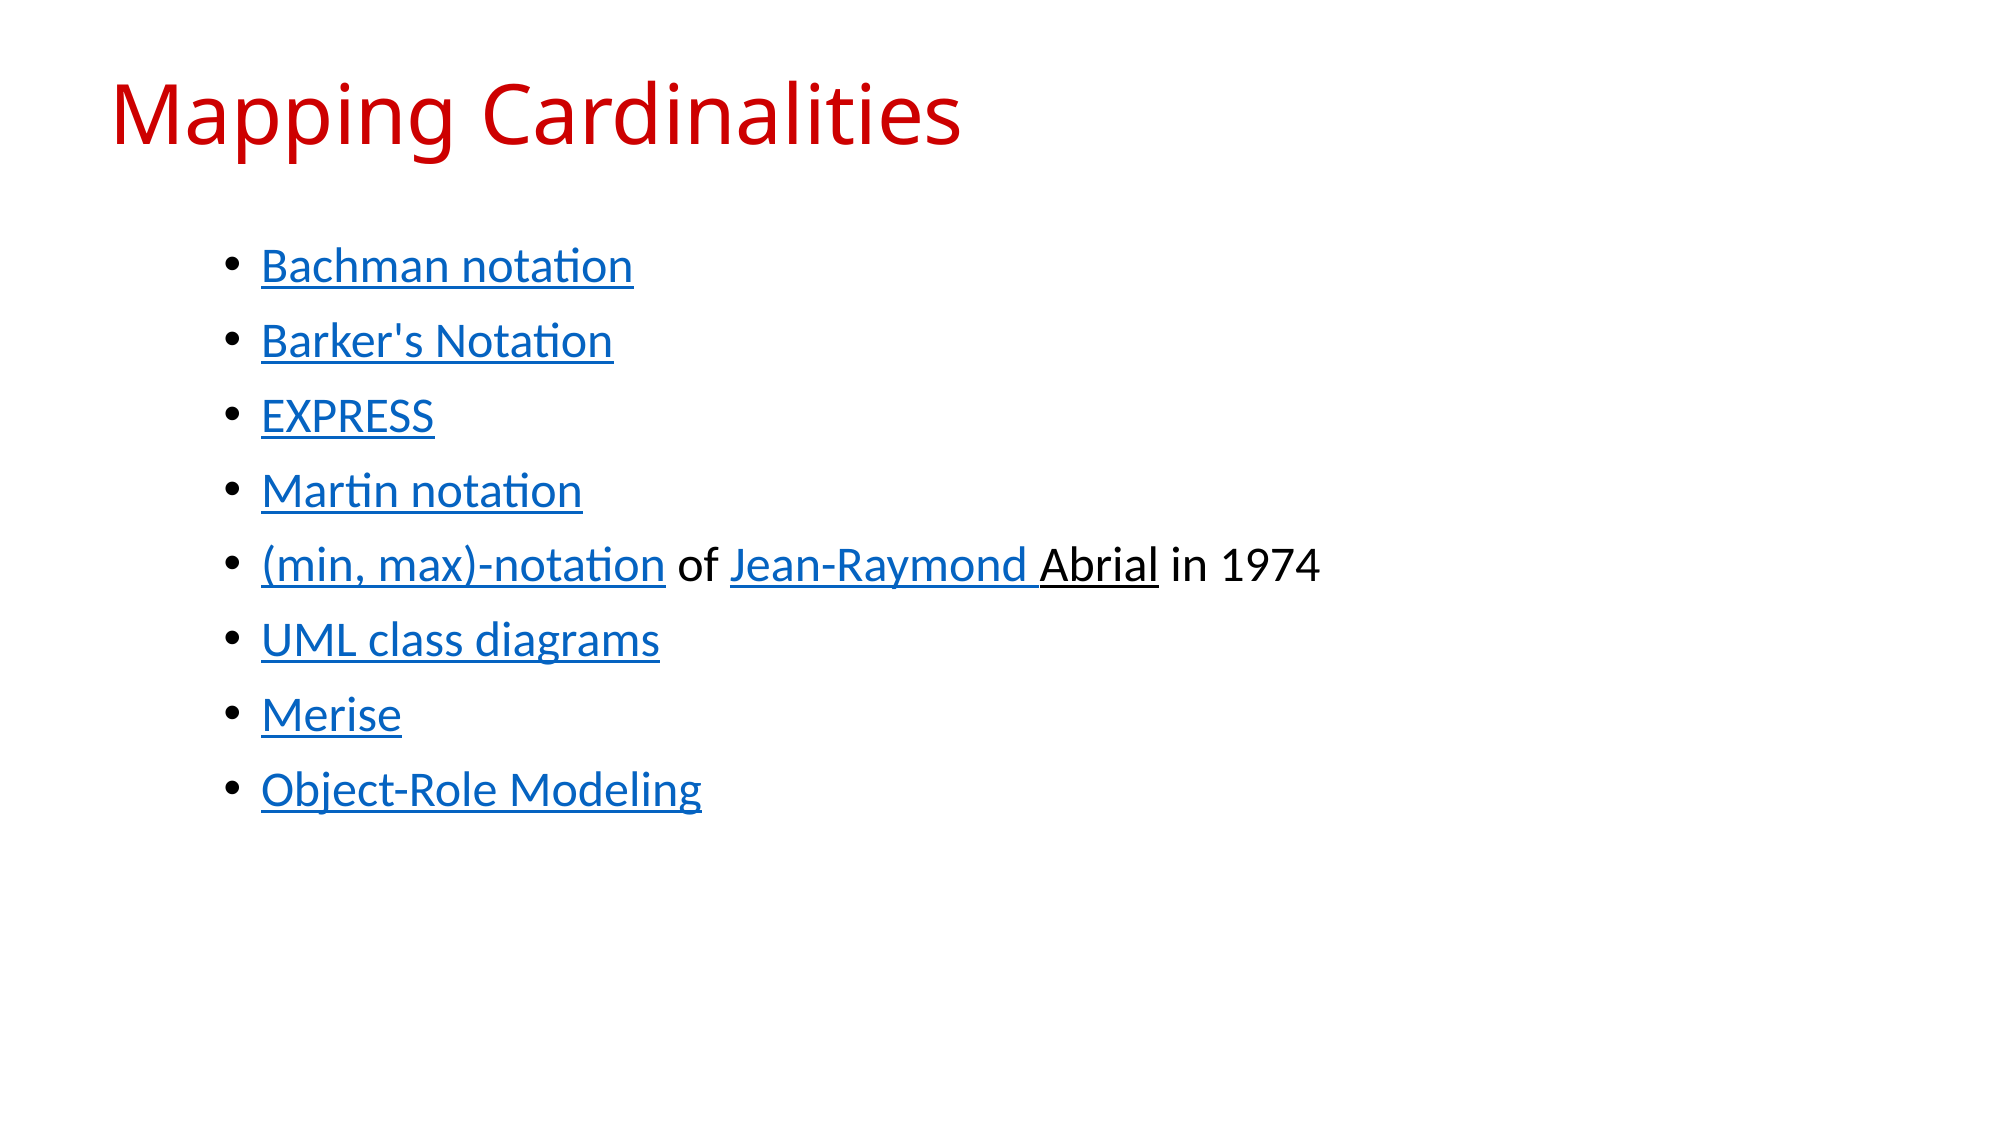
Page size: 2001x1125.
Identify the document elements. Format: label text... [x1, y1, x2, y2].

title Mapping Cardinalities [94, 8, 1820, 227]
list Bachman notation Barker's Notation EXPRESS Martin notation (min, max)-notation of Jean-Raymond Abrial in 1974 UML class diagrams Merise Object-Role Modeling [208, 231, 1706, 907]
